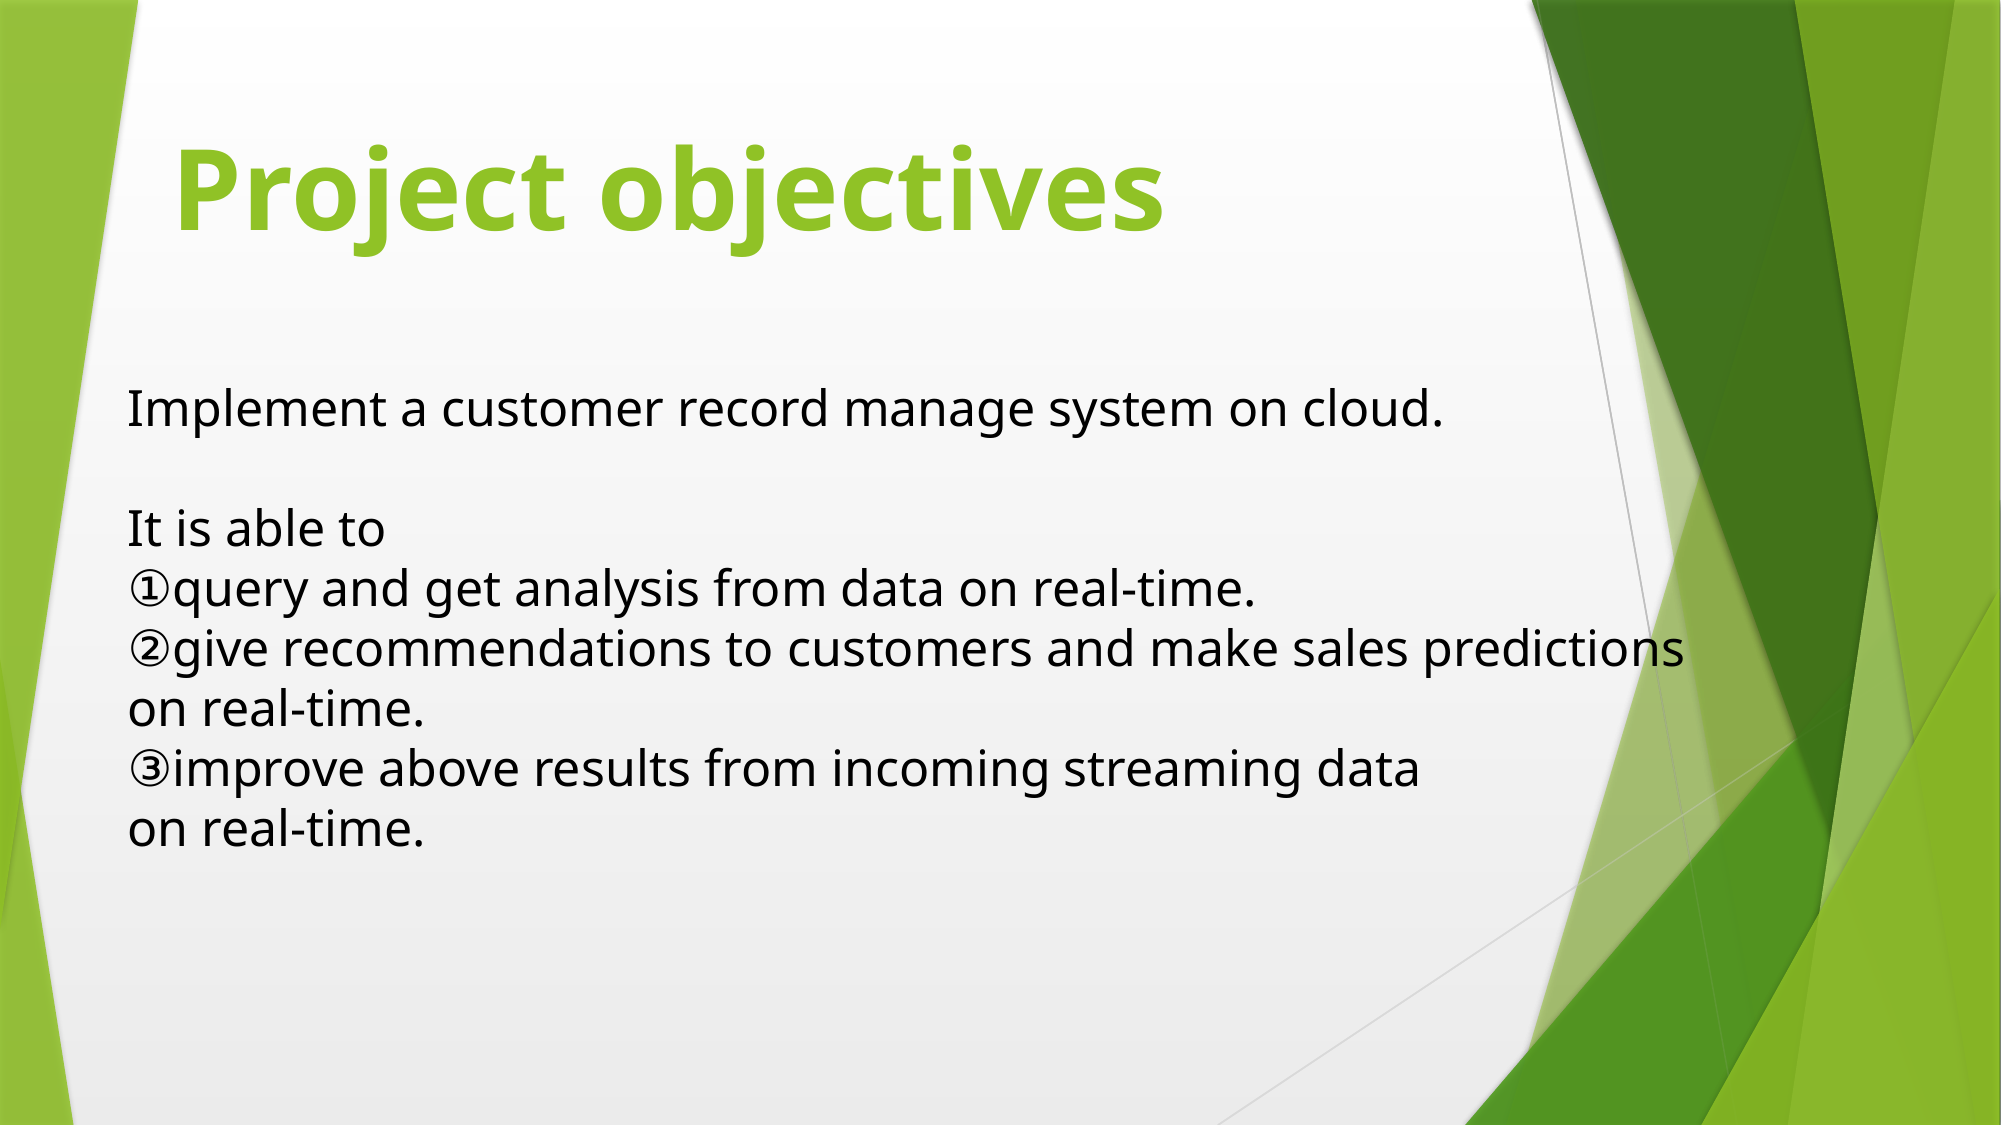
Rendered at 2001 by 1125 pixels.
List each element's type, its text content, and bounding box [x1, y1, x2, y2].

title Project objectives [152, 101, 1182, 261]
text_box Implement a customer record manage system on cloud. It is able to ①query and get analysis from data on real-time. ②give recommendations to customers and make sales predictions on real-time. ③improve above results from incoming streaming data on real-time. [112, 368, 1939, 909]
